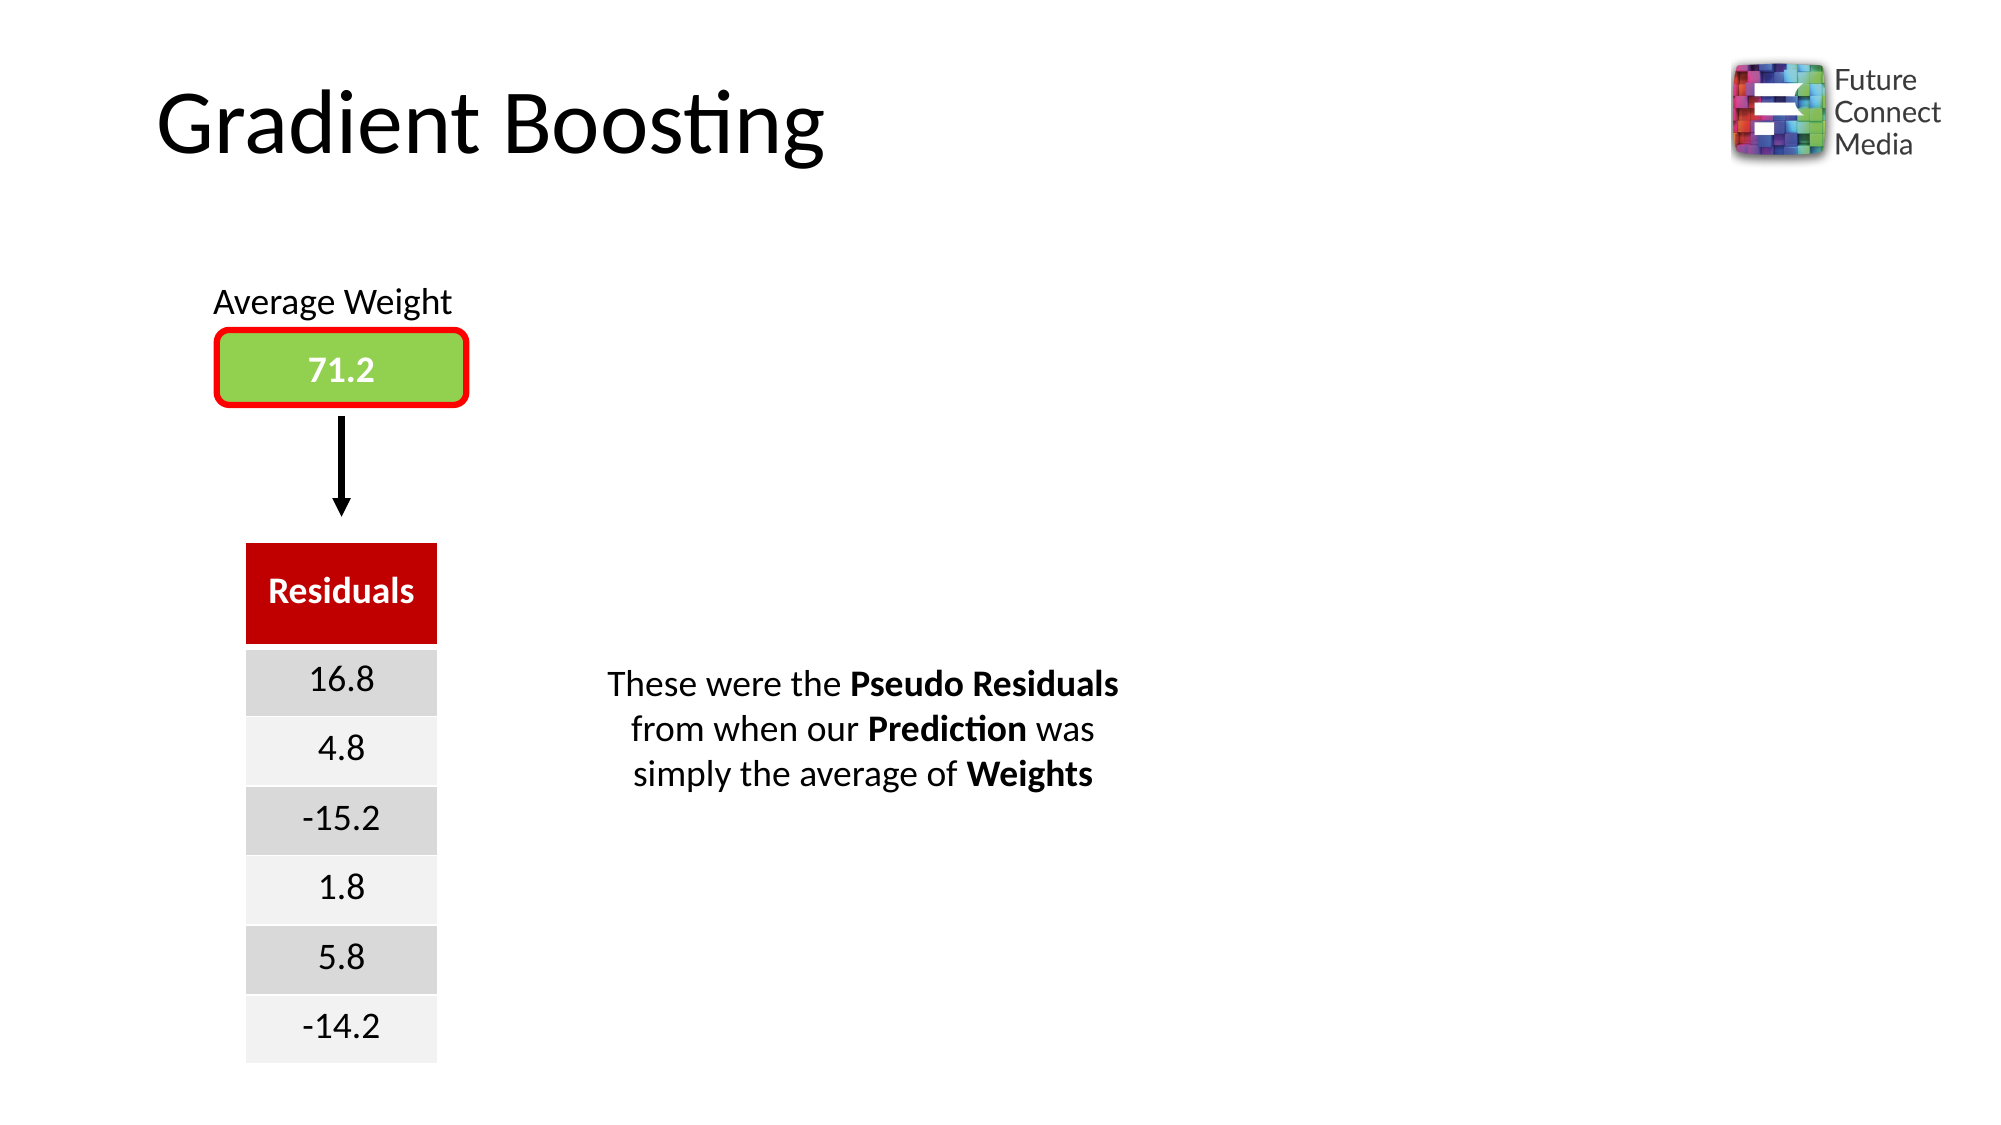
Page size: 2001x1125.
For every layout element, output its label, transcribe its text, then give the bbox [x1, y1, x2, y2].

table_cell -14.2 [246, 996, 437, 1063]
table_cell 1.8 [246, 856, 437, 924]
table_header Residuals [246, 543, 437, 644]
table_cell 4.8 [246, 717, 437, 785]
text_box These were the Pseudo Residuals from when our Prediction was simply the average of Weights [587, 651, 1139, 802]
table_cell -15.2 [246, 787, 437, 855]
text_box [198, 269, 485, 405]
table_cell 5.8 [246, 926, 437, 994]
picture [1731, 5, 1943, 218]
table_cell 16.8 [246, 650, 437, 716]
title Gradient Boosting [141, 15, 1436, 234]
